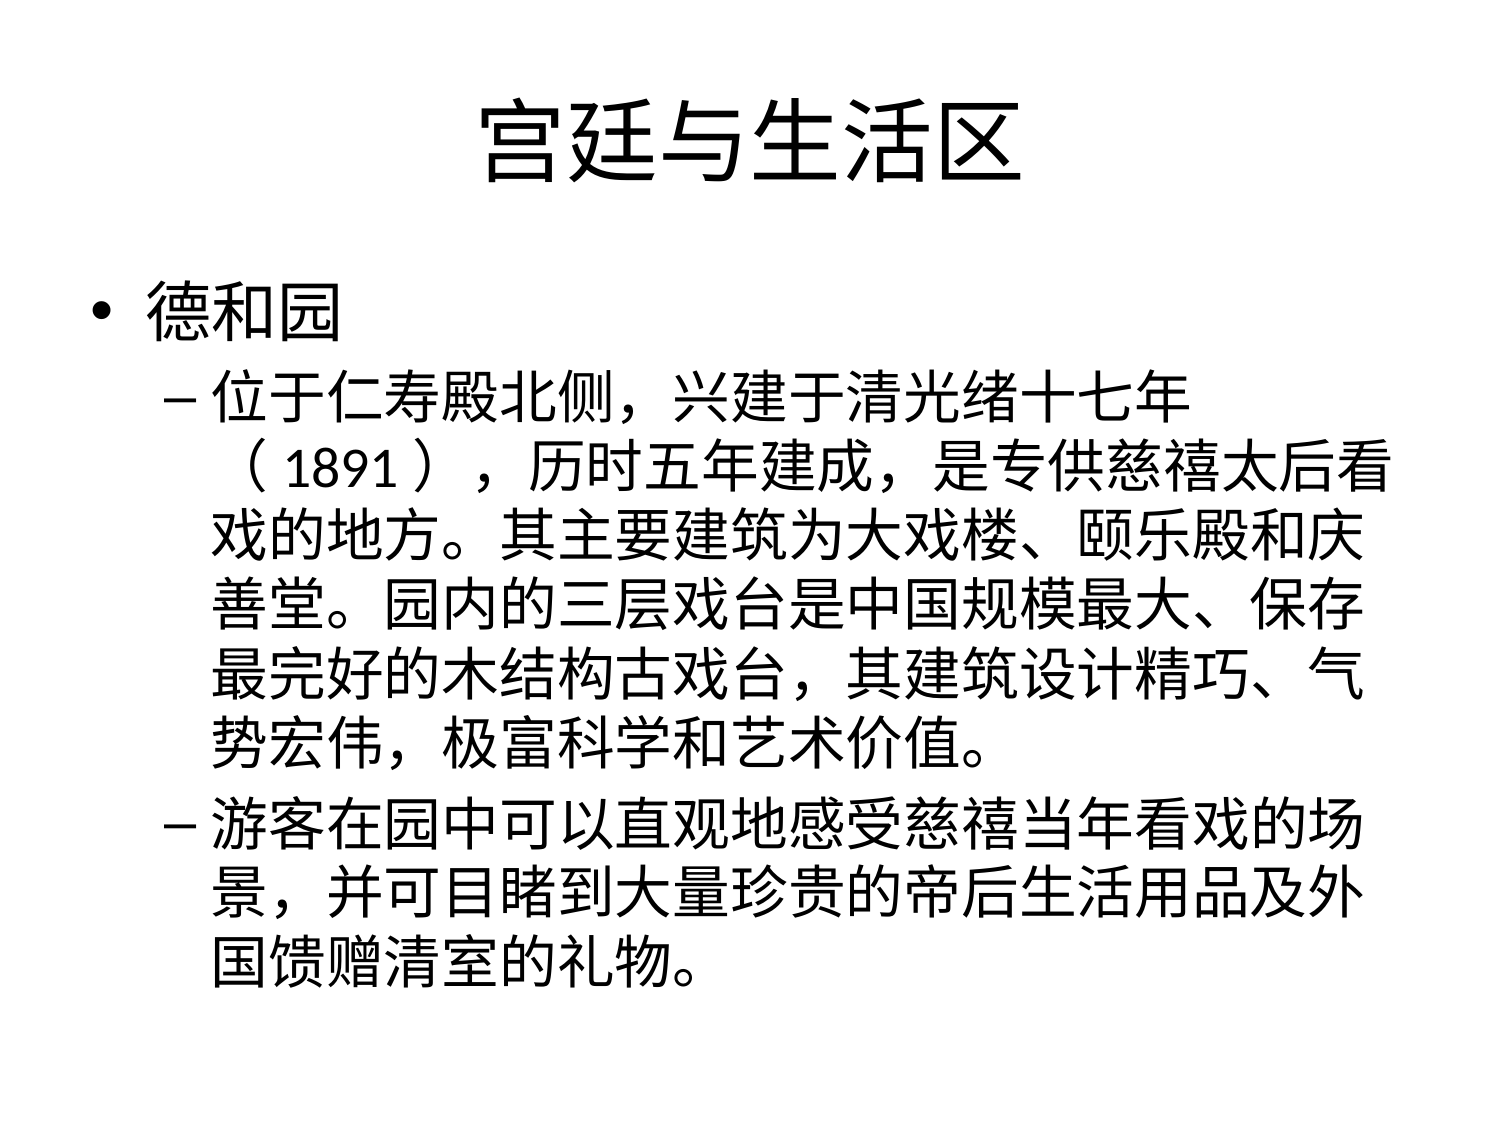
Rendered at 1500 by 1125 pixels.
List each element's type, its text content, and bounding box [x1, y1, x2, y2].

title 宫廷与生活区 [75, 45, 1425, 233]
list 德和园 位于仁寿殿北侧，兴建于清光绪十七年（1891），历时五年建成，是专供慈禧太后看戏的地方。其主要建筑为大戏楼、颐乐殿和庆善堂。园内的三层戏台是中国规模最大、保存最完好的木结构古戏台，其建筑设计精巧、气势宏伟，极富科学和艺术价值。 游客在园中可以直观地感受慈禧当年看戏的场景，并可目睹到大量珍贵的帝后生活用品及外国馈赠清室的礼物。 [75, 262, 1425, 1005]
